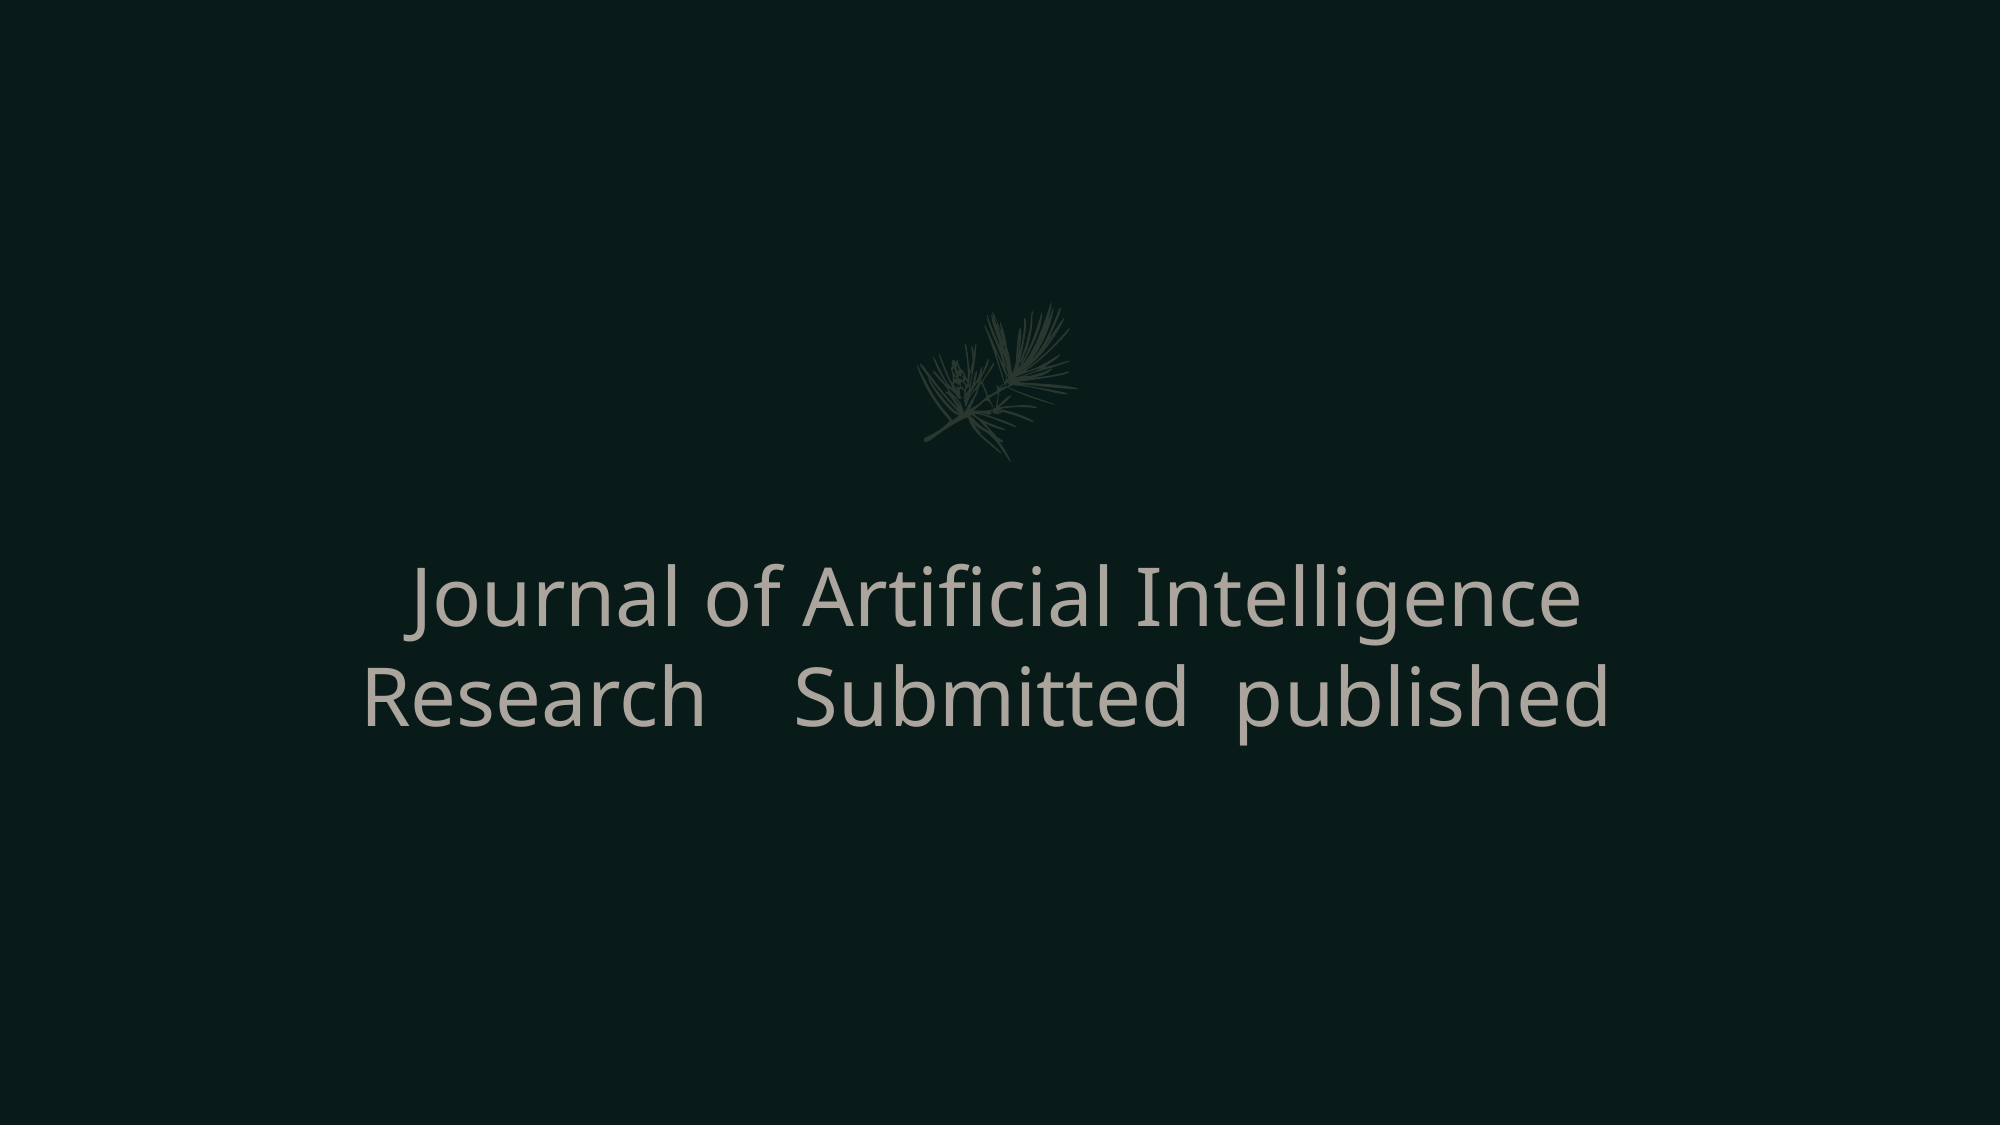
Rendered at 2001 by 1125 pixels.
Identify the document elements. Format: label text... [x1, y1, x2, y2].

title Journal of Artificial Intelligence Research Submitted published [301, 467, 1695, 755]
